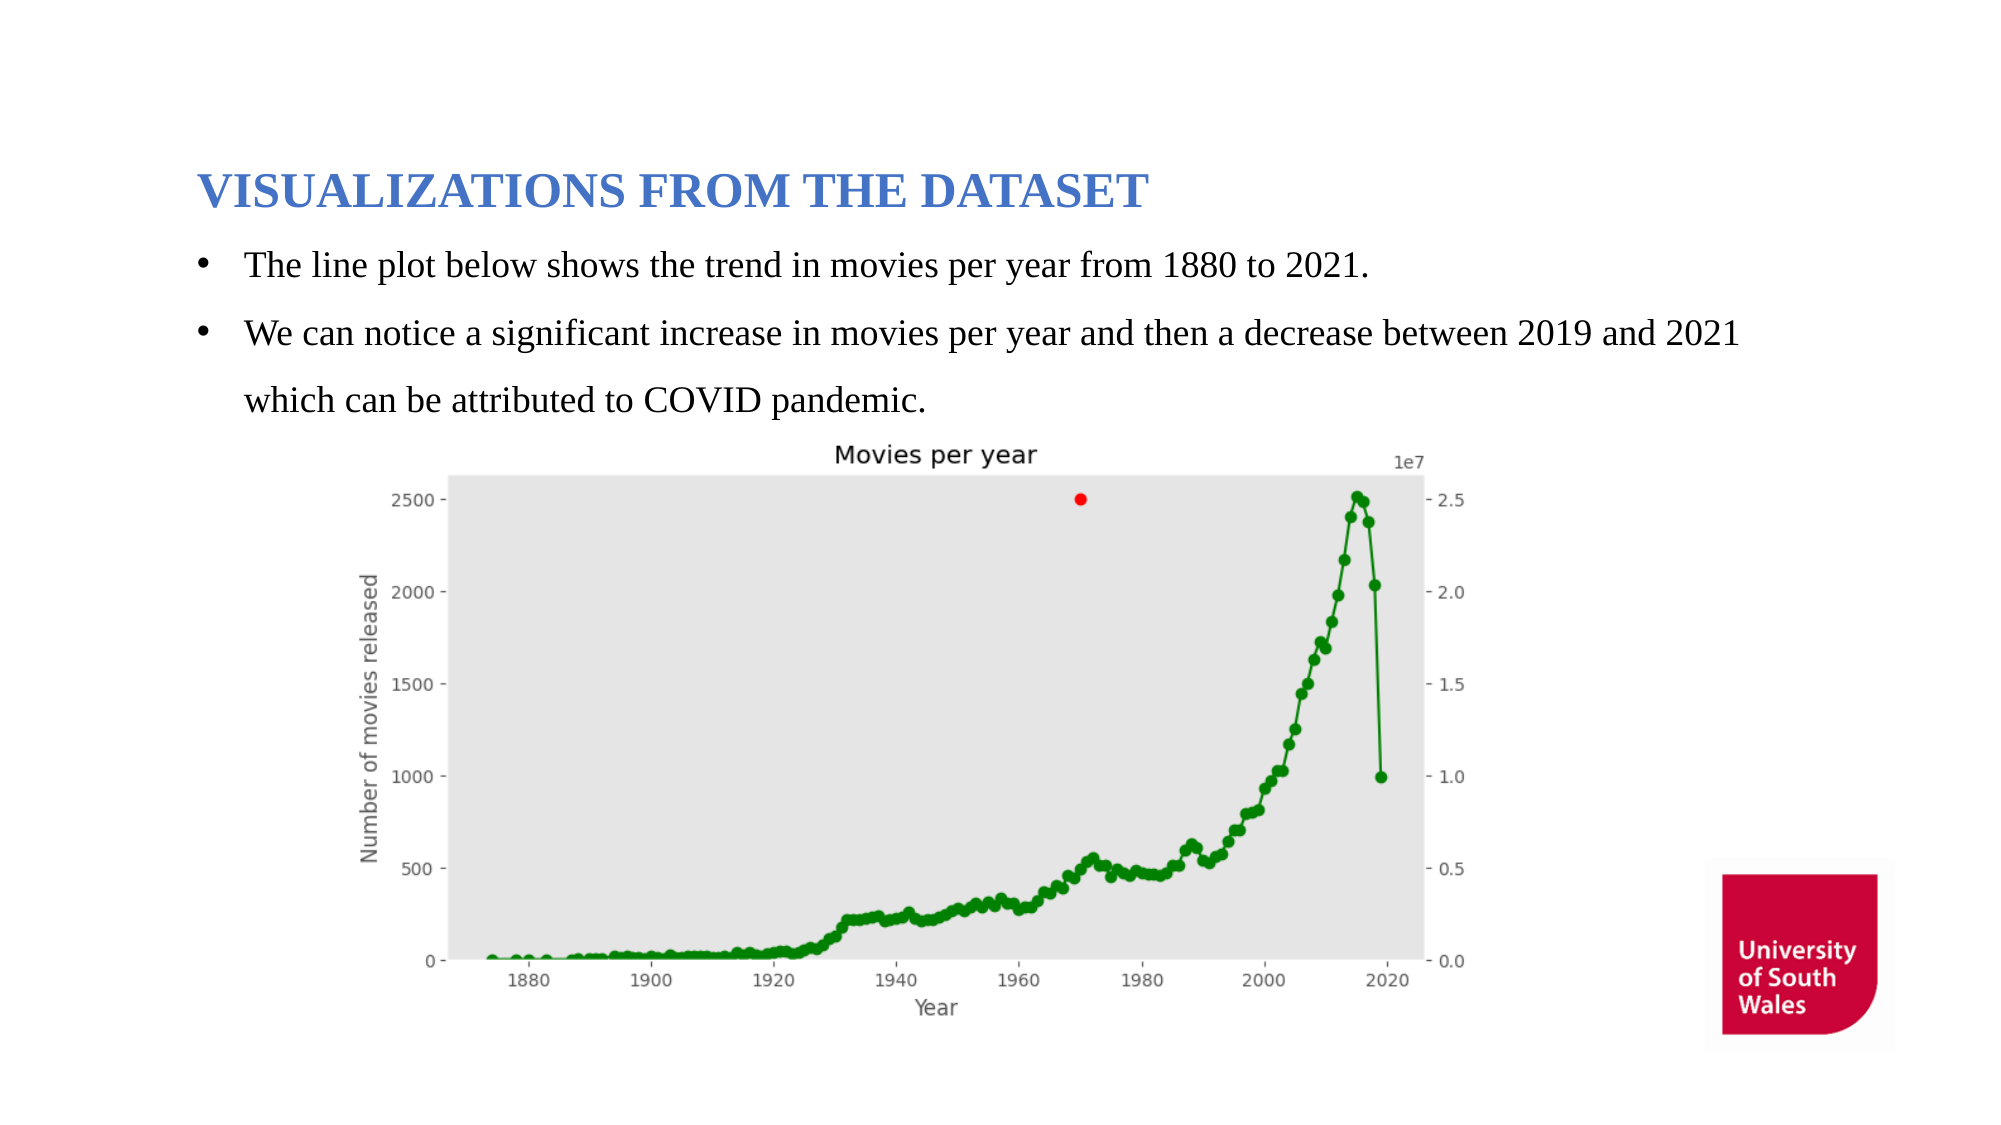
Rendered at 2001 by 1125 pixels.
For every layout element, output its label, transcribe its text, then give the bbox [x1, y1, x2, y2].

picture [348, 432, 1470, 1032]
text_box VISUALIZATIONS FROM THE DATASET The line plot below shows the trend in movies per year from 1880 to 2021. We can notice a significant increase in movies per year and then a decrease between 2019 and 2021 which can be attributed to COVID pandemic. [182, 120, 1818, 428]
picture [1705, 857, 1895, 1052]
